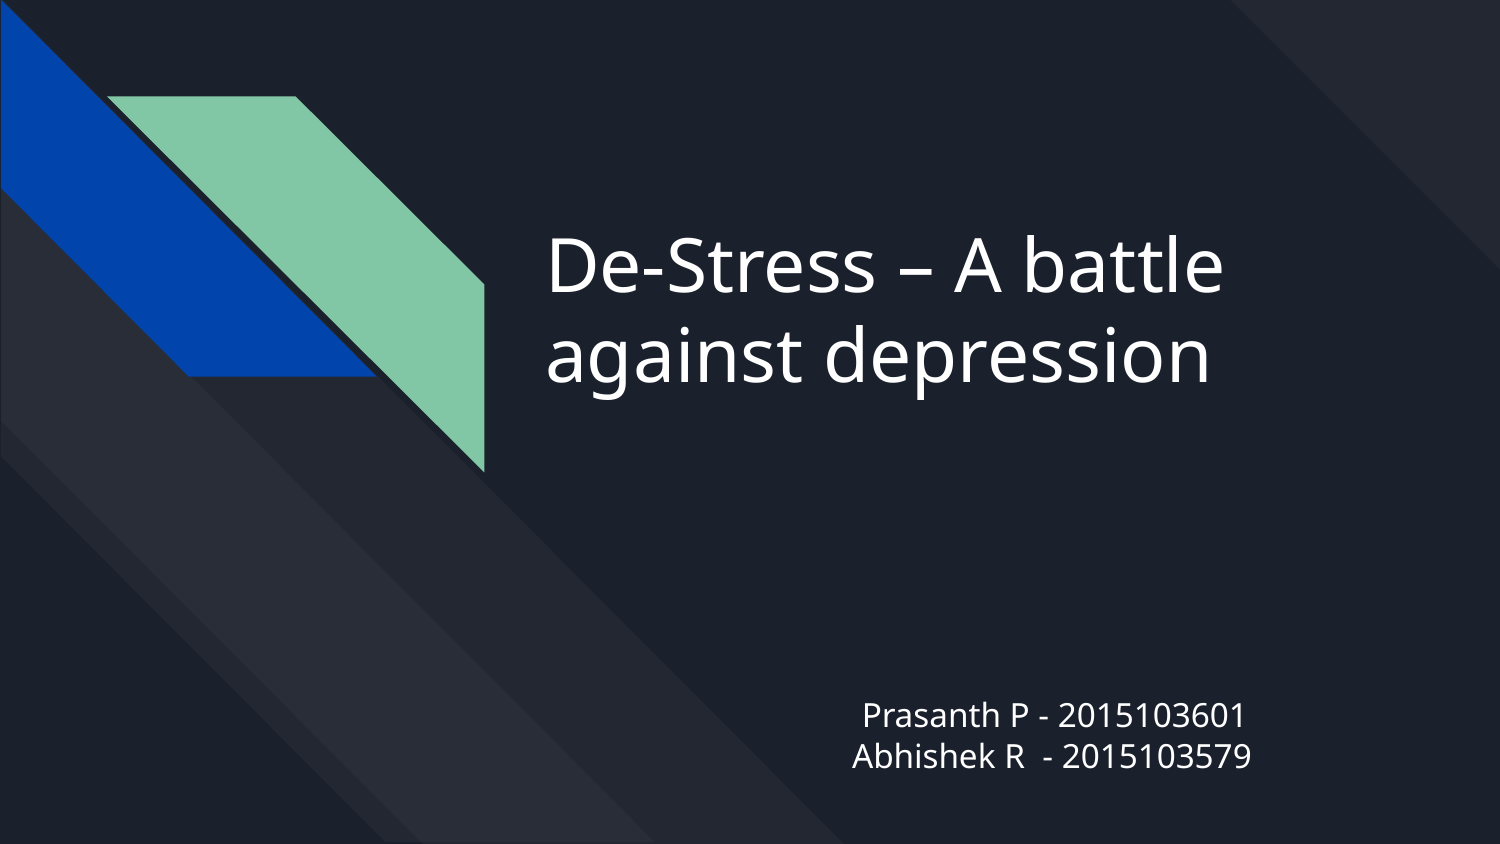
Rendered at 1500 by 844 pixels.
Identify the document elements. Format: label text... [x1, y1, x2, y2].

subtitle Prasanth P - 2015103601 Abhishek R - 2015103579 [813, 675, 1383, 758]
title De-Stress – A battle against depression [529, 202, 1429, 462]
